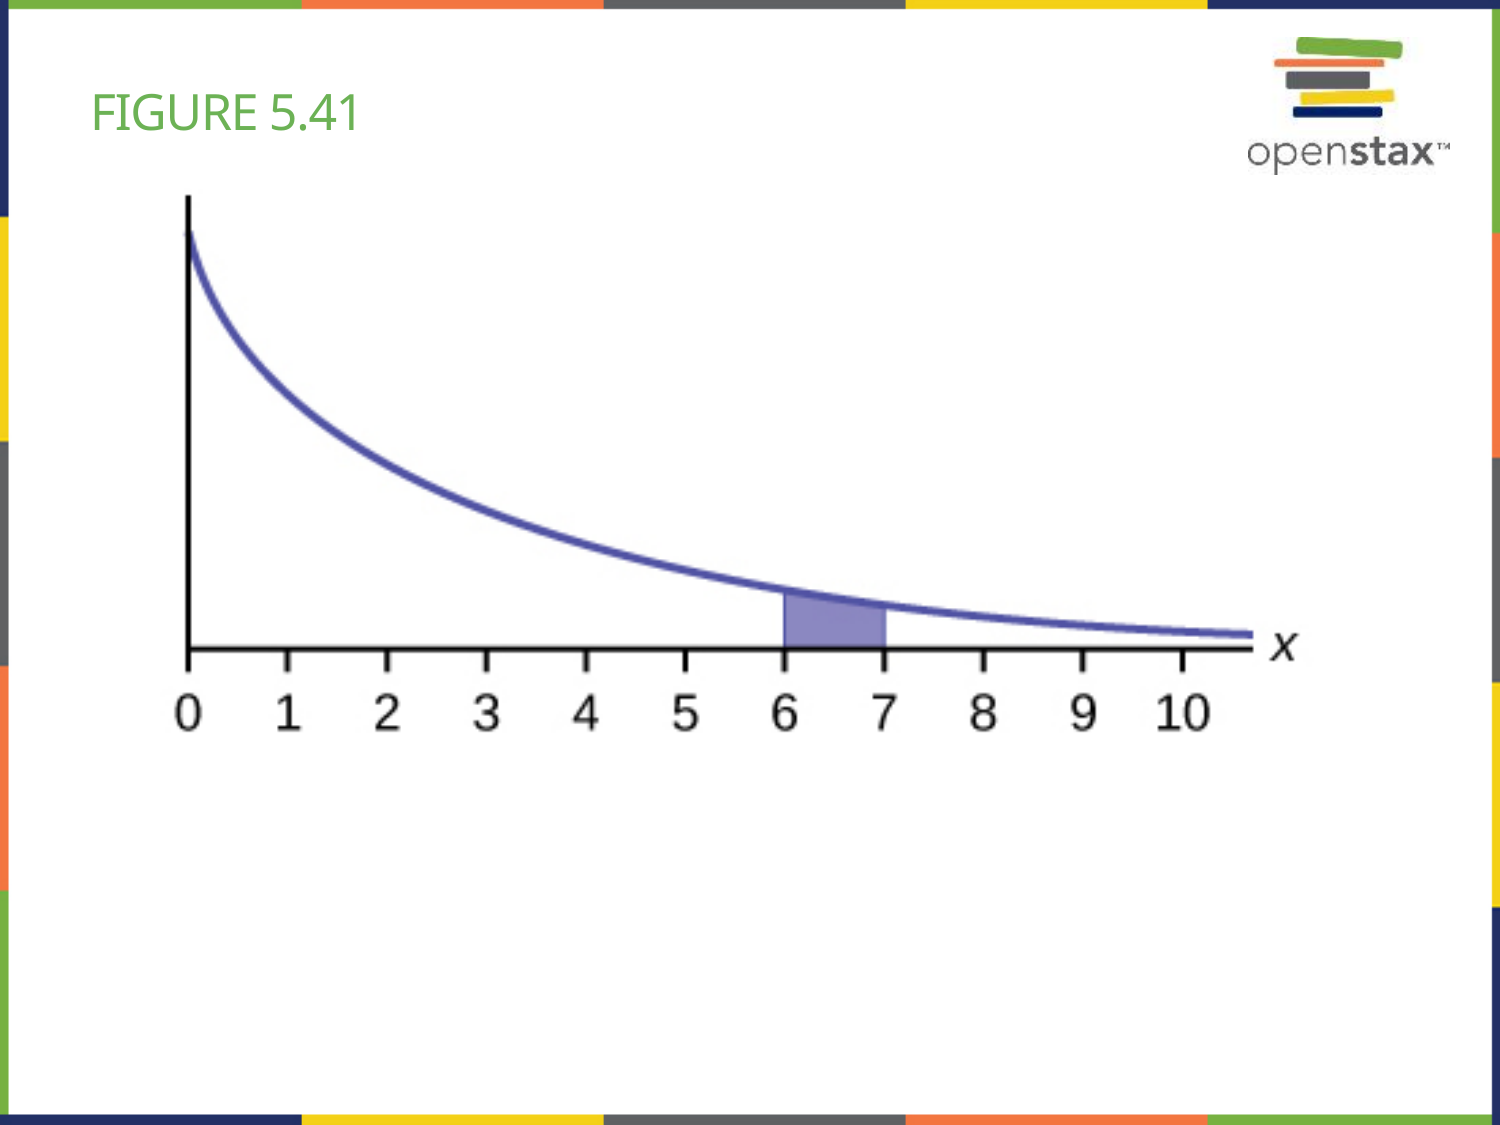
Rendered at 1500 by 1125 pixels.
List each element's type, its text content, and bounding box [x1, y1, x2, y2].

title Figure 5.41 [75, 39, 1246, 148]
picture [0, 0, 1500, 1125]
